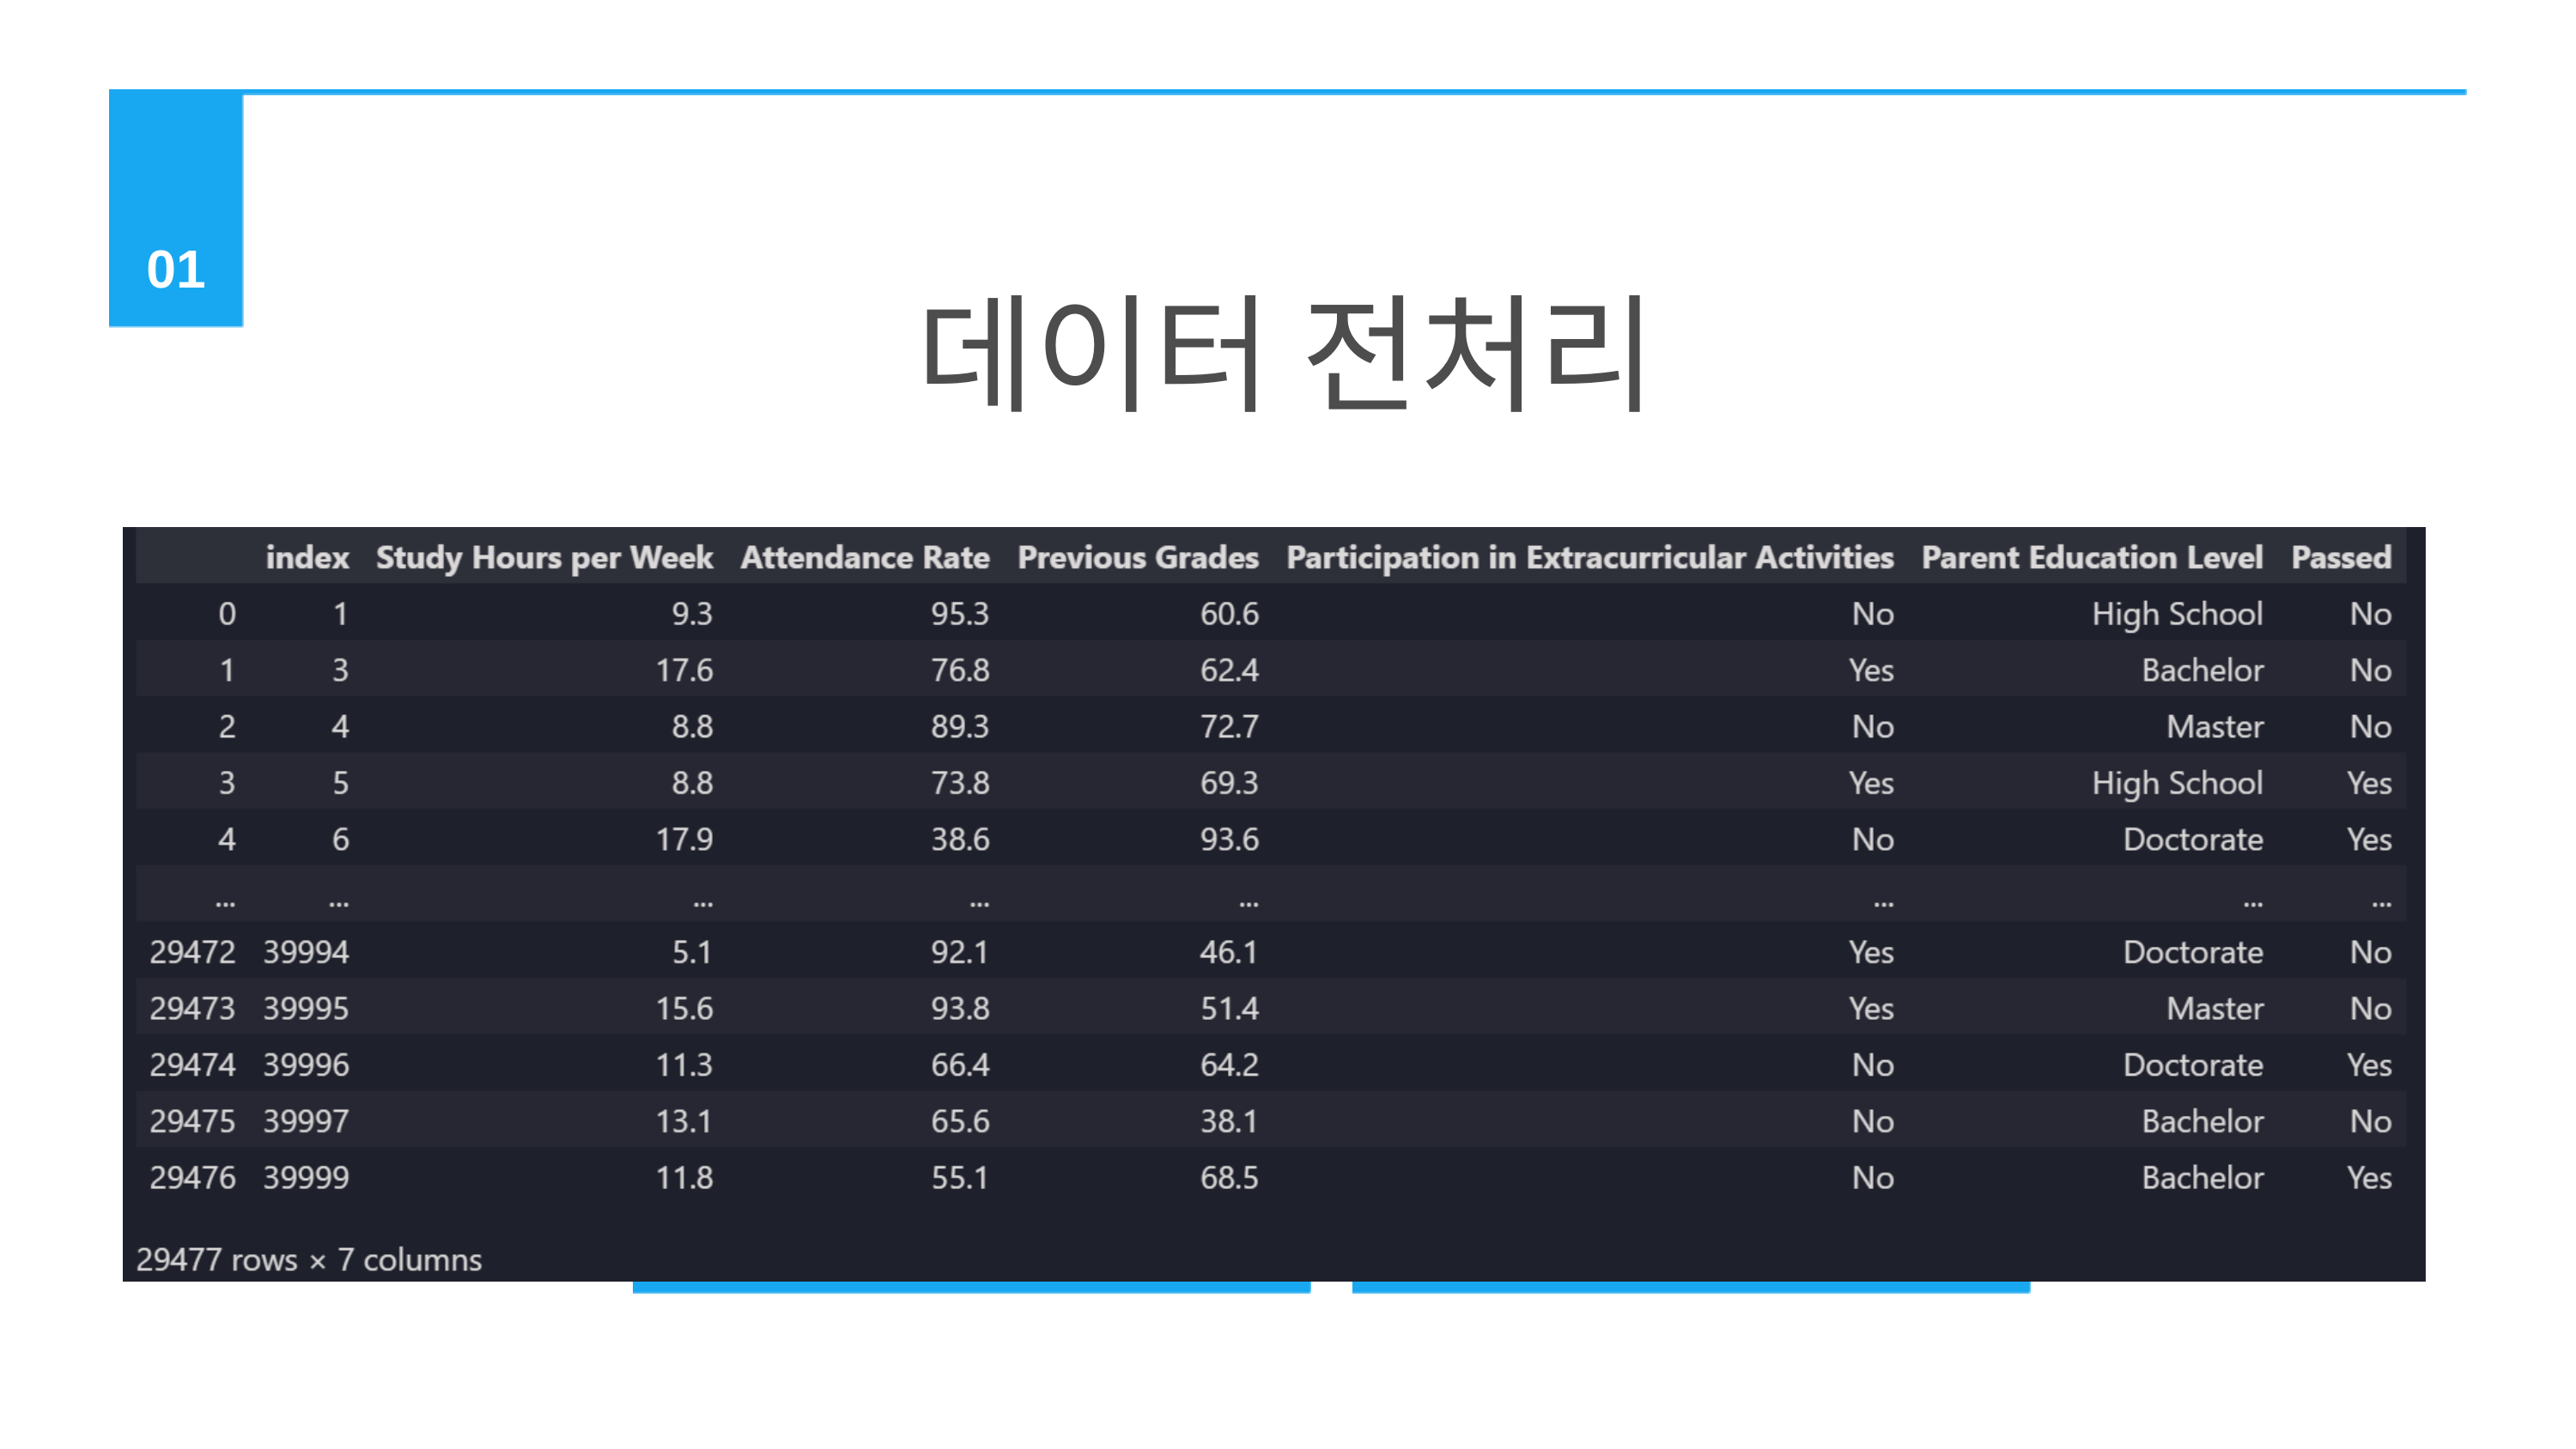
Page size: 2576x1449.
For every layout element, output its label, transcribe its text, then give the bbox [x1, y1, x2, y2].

text_box 데이터 전처리 [436, 266, 2138, 447]
picture [123, 527, 2427, 1294]
picture [108, 88, 2468, 328]
